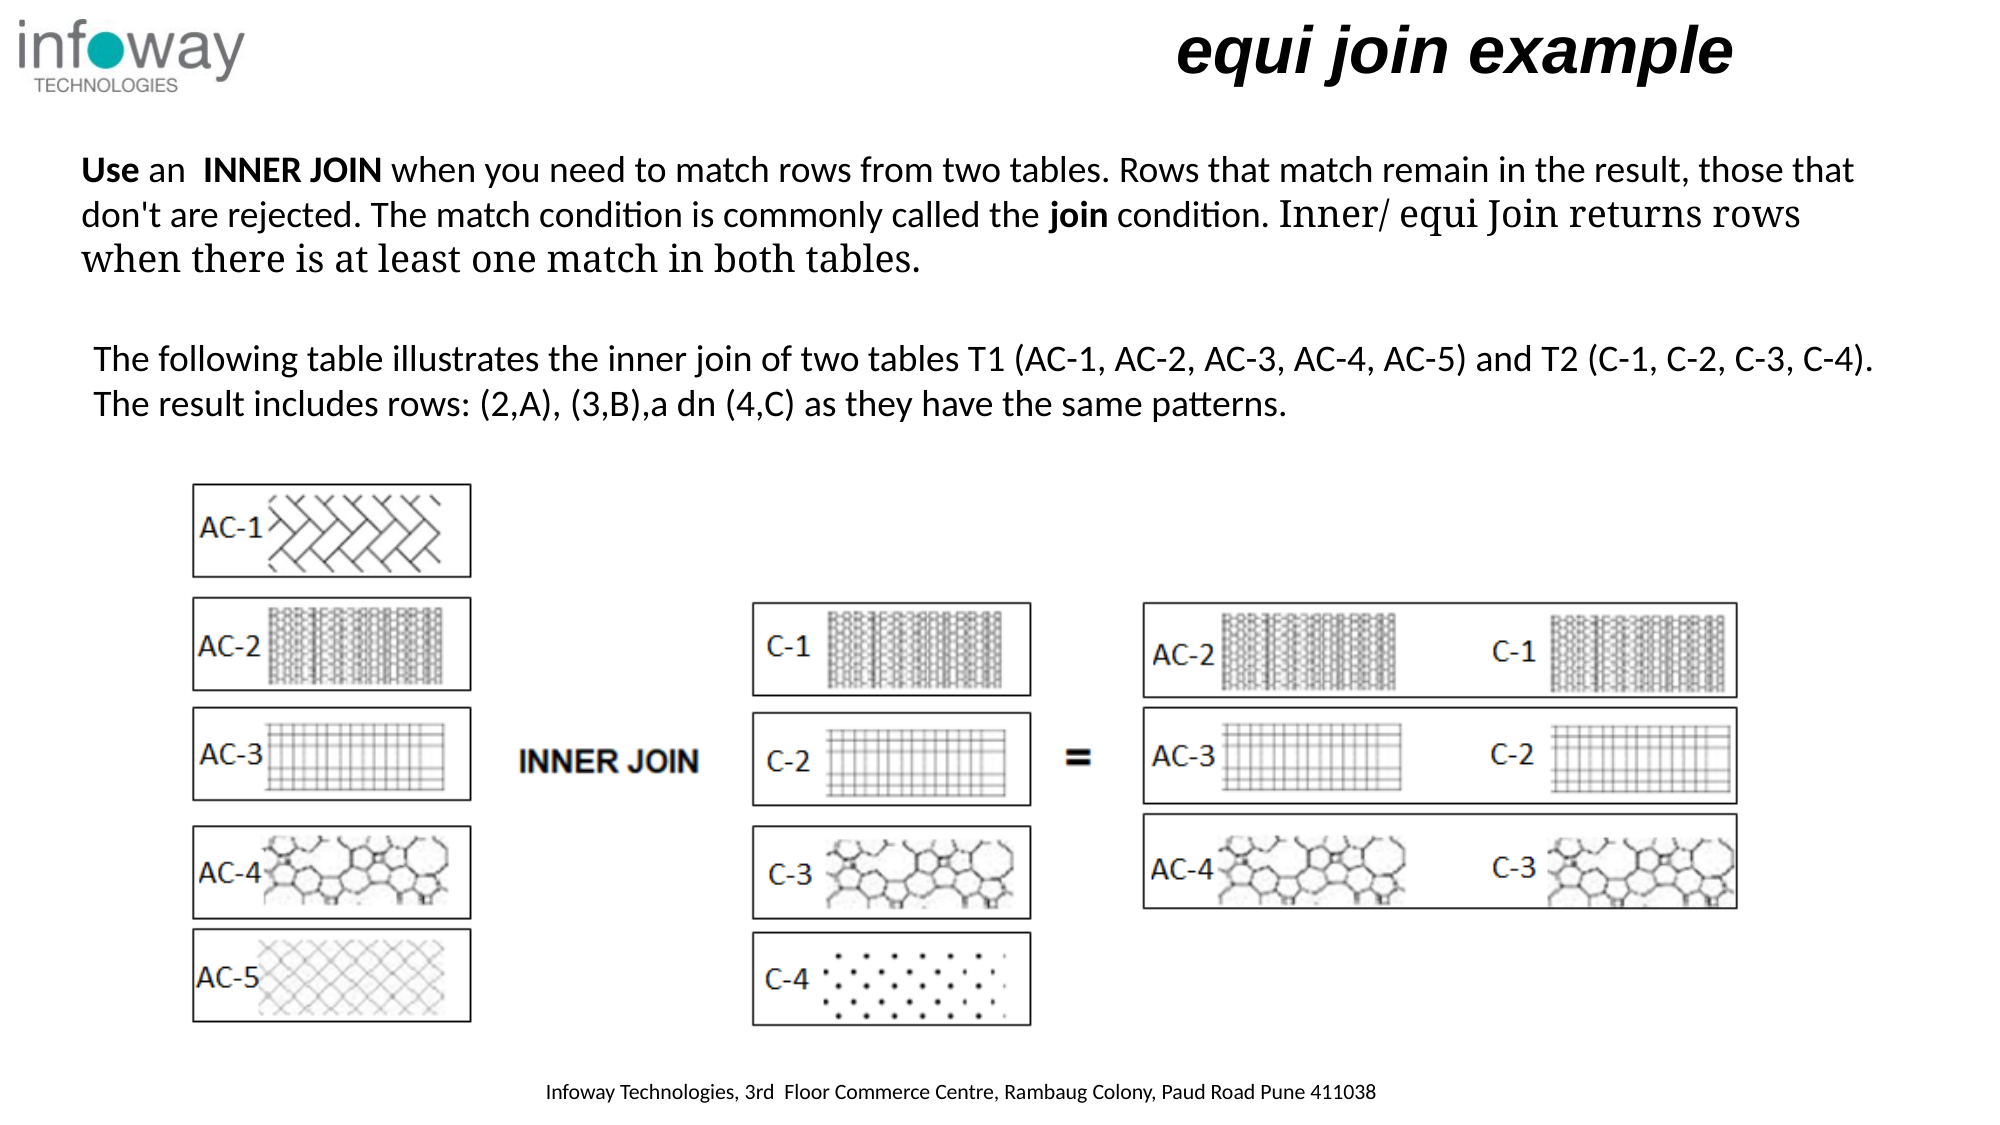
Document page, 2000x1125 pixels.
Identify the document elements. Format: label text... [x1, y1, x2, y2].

picture [19, 18, 245, 93]
picture [184, 477, 1745, 1036]
text_box Infoway Technologies, 3rd Floor Commerce Centre, Rambaug Colony, Paud Road Pune 411038 [531, 1070, 1417, 1125]
text_box Use an INNER JOIN when you need to match rows from two tables. Rows that match remain in the result, those that don't are rejected. The match condition is commonly called the join condition. Inner/ equi Join returns rows when there is at least one match in both tables. [66, 137, 1922, 287]
text_box The following table illustrates the inner join of two tables T1 (AC-1, AC-2, AC-3, AC-4, AC-5) and T2 (C-1, C-2, C-3, C-4). The result includes rows: (2,A), (3,B),a dn (4,C) as they have the same patterns. [78, 326, 1922, 431]
text_box equi join example [249, 0, 1750, 95]
